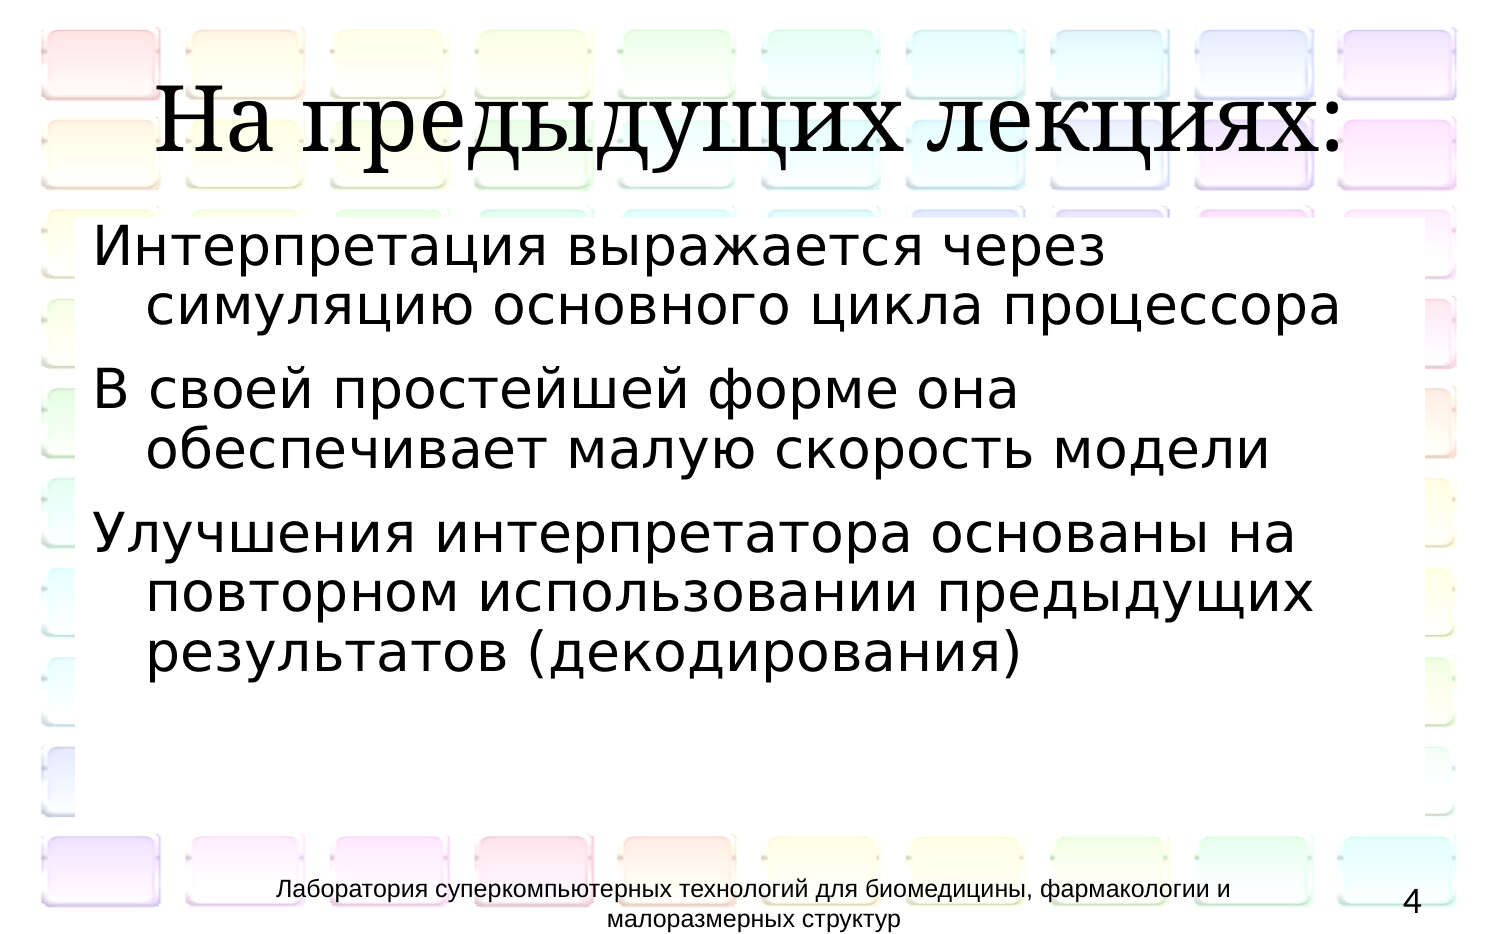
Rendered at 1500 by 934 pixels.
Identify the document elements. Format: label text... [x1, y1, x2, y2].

title На предыдущих лекциях: [75, 37, 1425, 193]
text_box Лаборатория суперкомпьютерных технологий для биомедицины, фармакологии и малоразмерных структур [171, 864, 1338, 915]
text_box 4 [1387, 868, 1473, 918]
list Интерпретация выражается через симуляцию основного цикла процессора В своей простейшей форме она обеспечивает малую скорость модели Улучшения интерпретатора основаны на повторном использовании предыдущих результатов (декодирования) [75, 217, 1425, 834]
picture [0, 0, 1500, 934]
